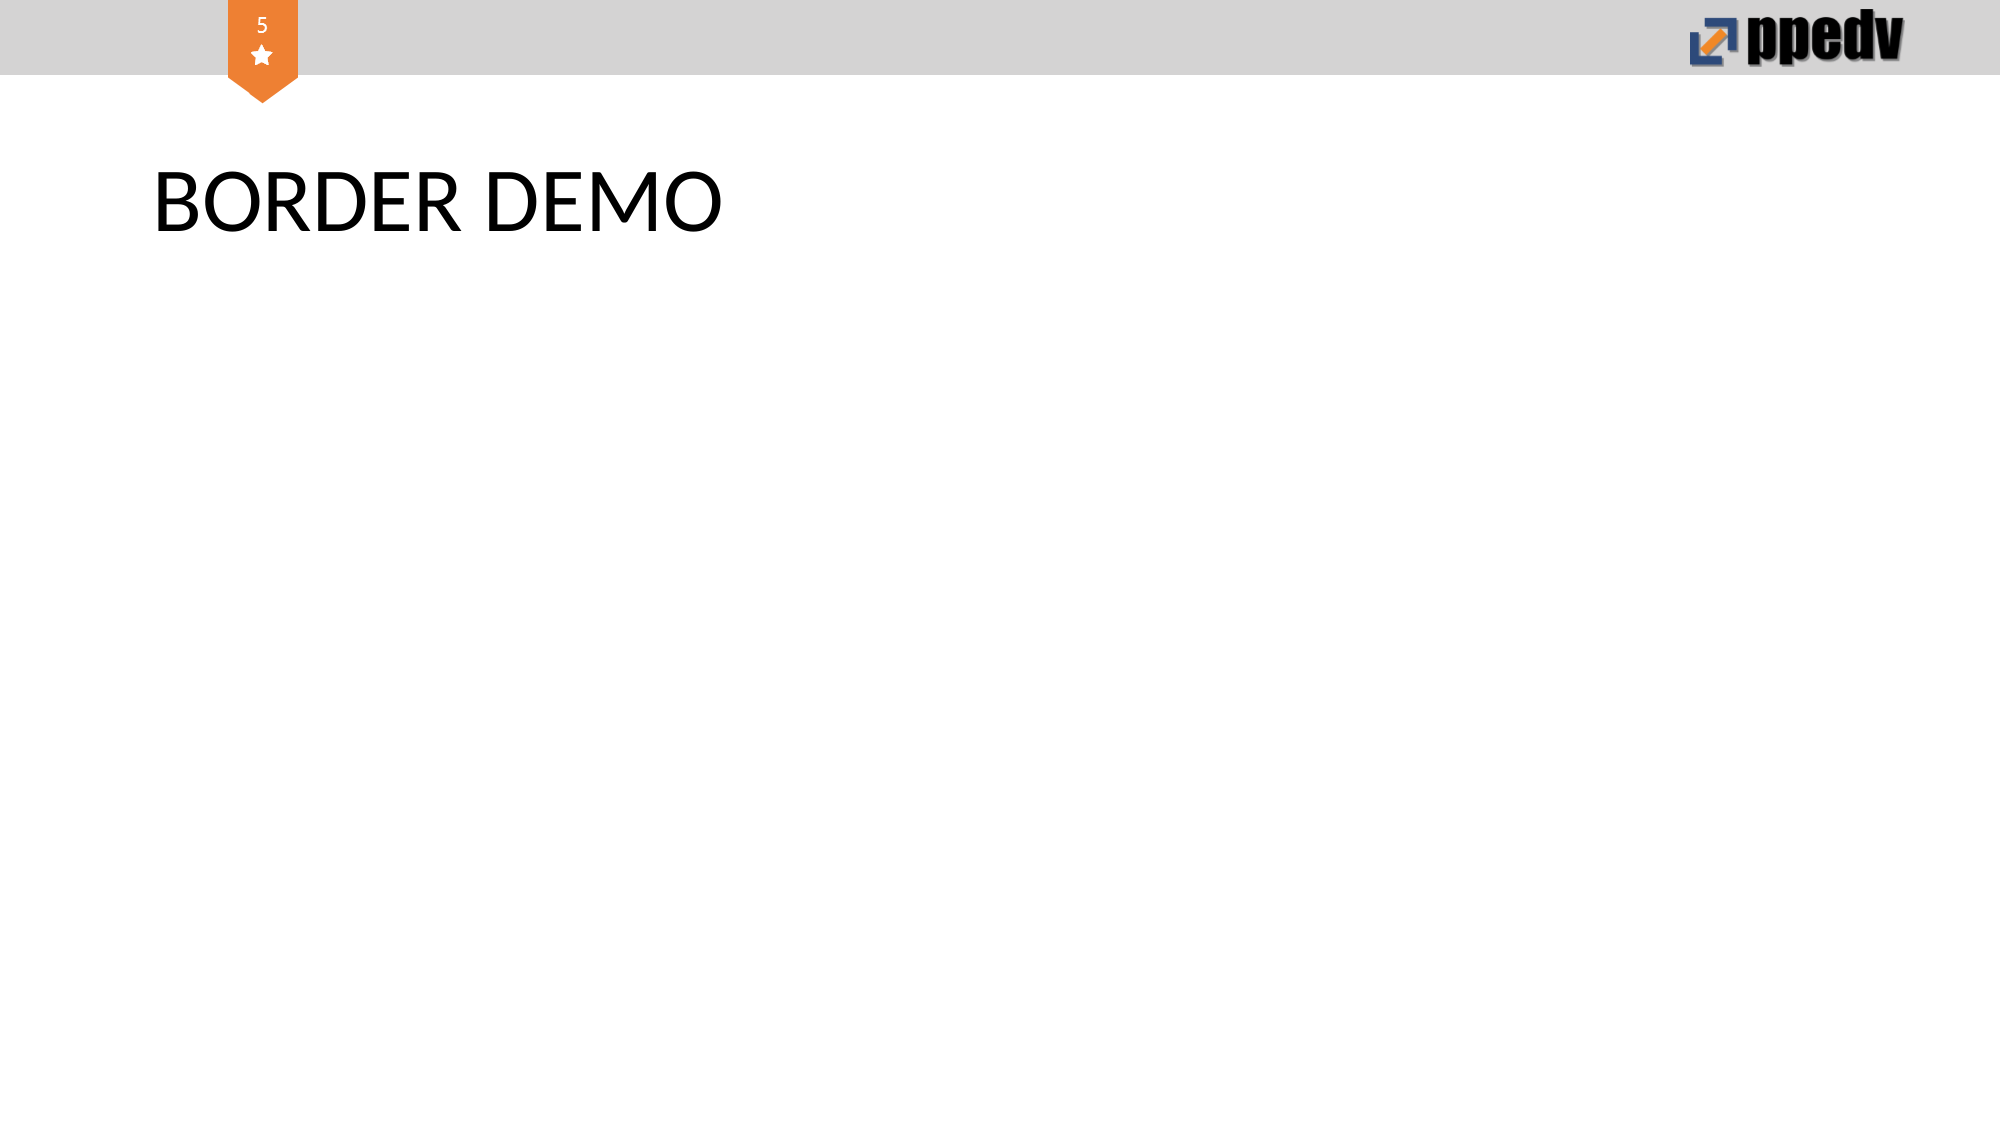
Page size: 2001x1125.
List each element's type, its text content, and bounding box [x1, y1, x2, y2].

title BORDER DEMO [137, 75, 1863, 278]
picture [0, 0, 2000, 104]
